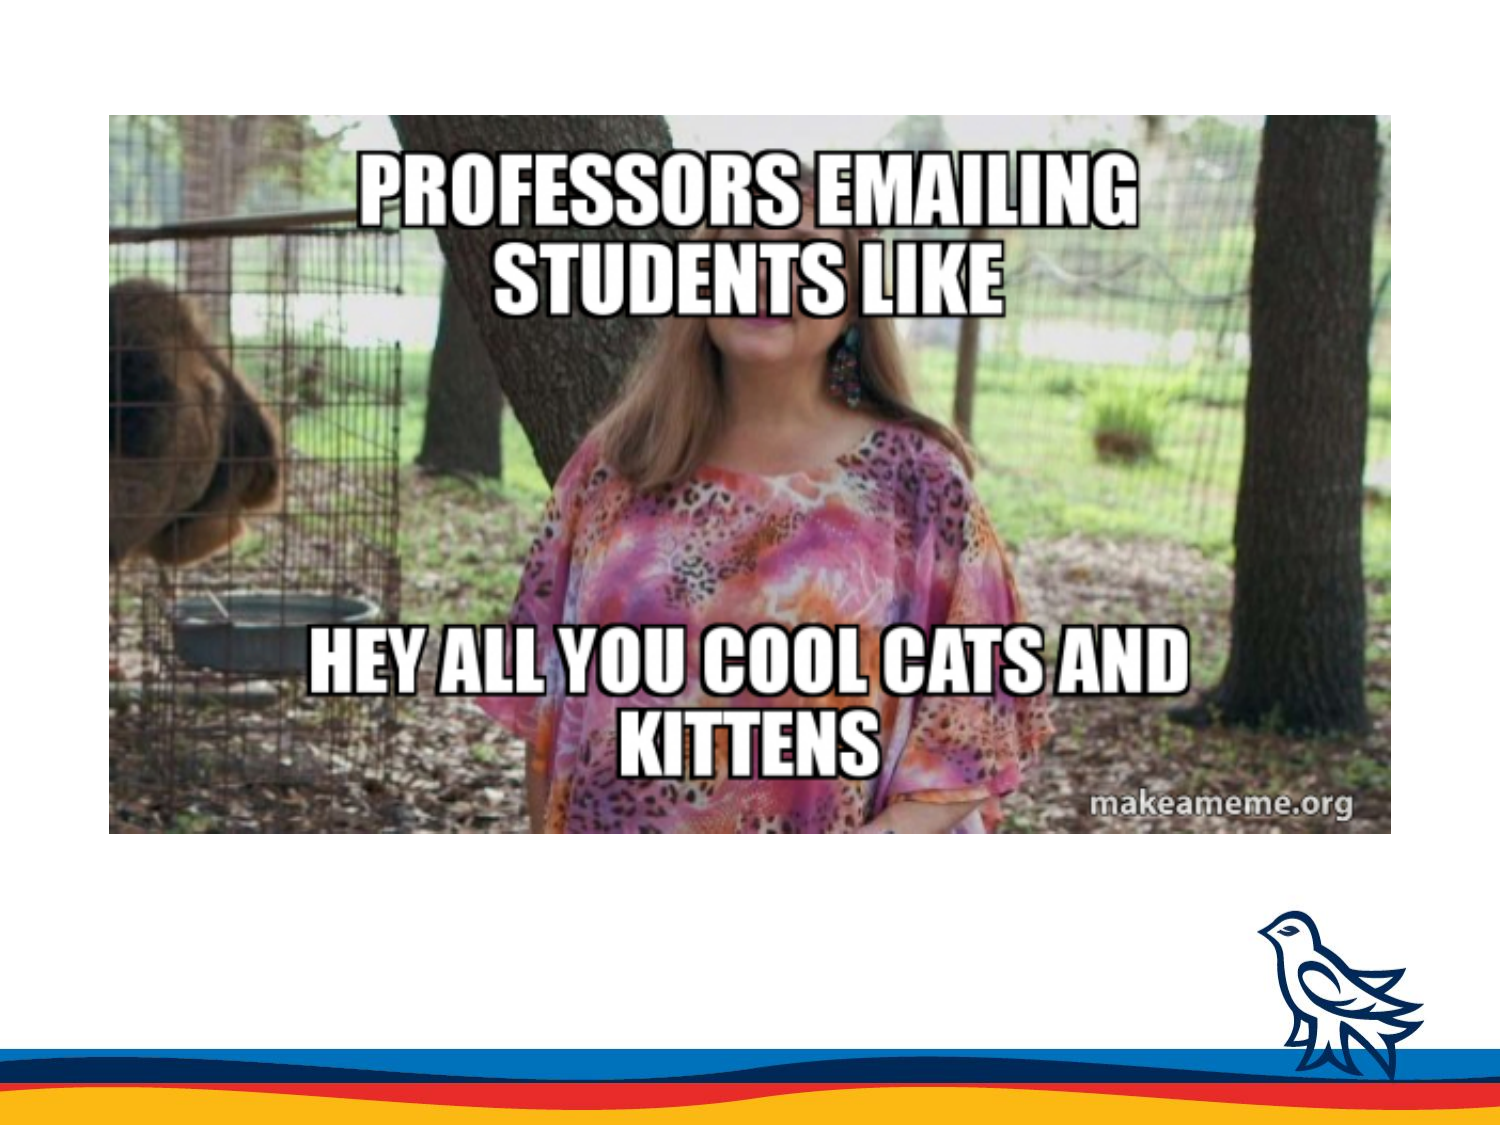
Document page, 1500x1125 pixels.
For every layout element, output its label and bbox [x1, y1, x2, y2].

list [108, 115, 1392, 834]
picture [0, 0, 1500, 1125]
